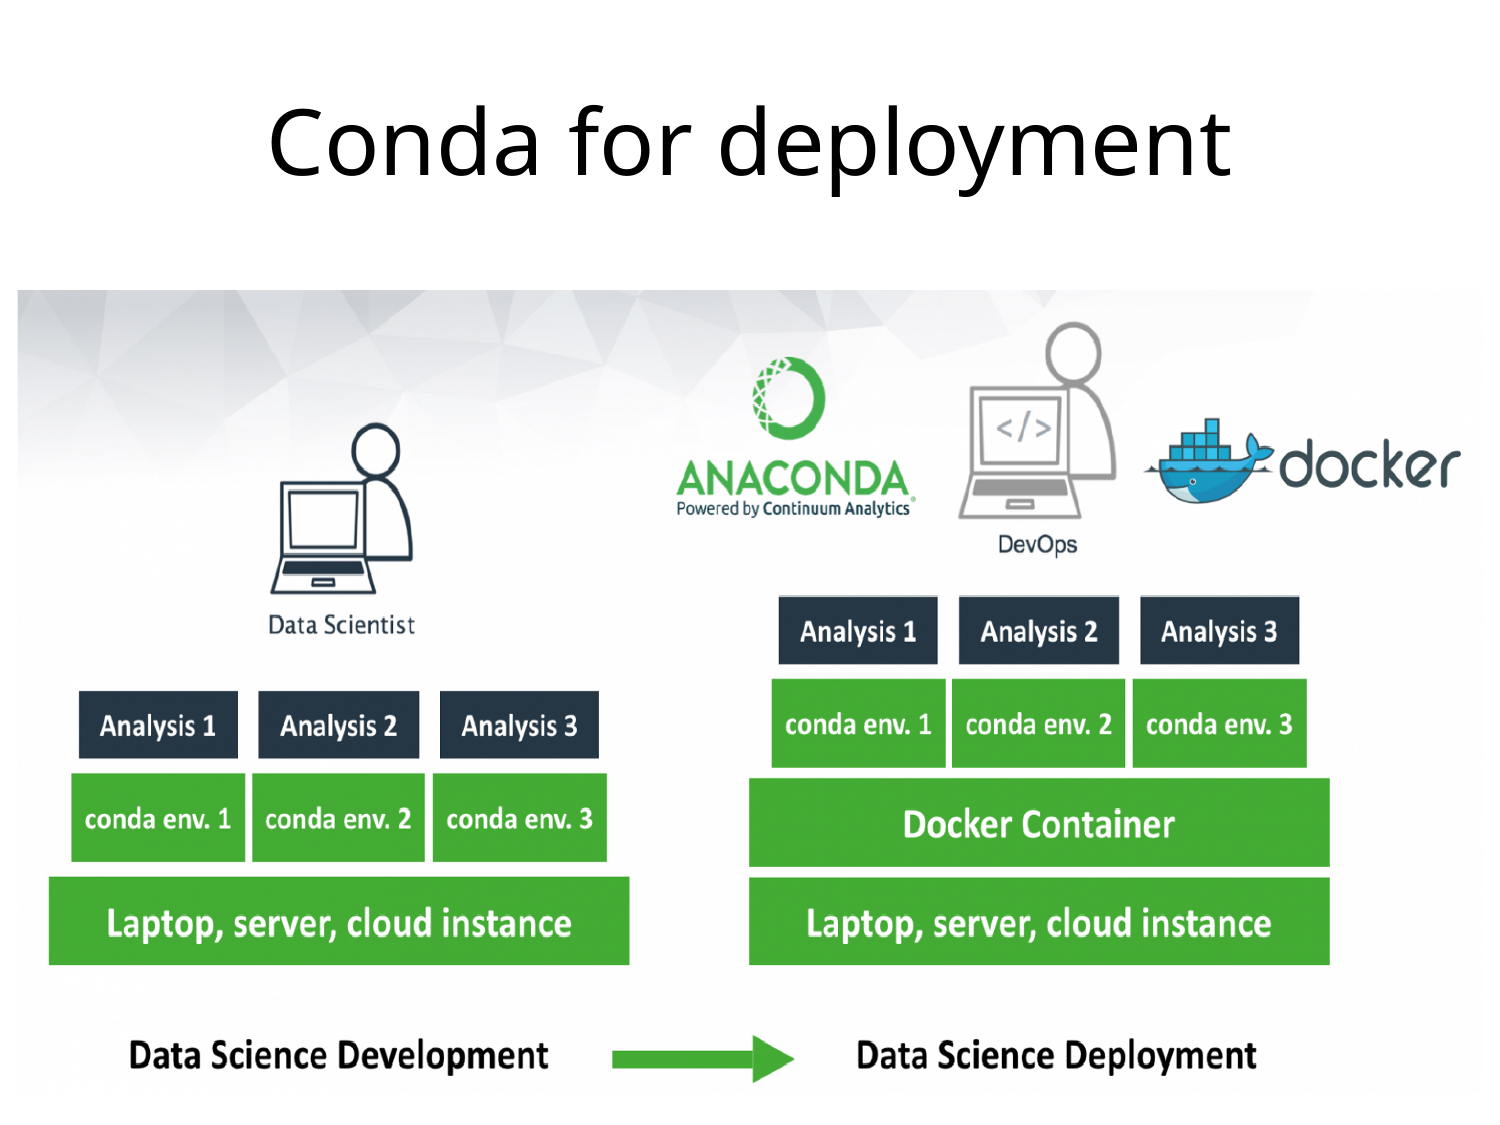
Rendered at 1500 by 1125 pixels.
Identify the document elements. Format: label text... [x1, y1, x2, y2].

title Conda for deployment [75, 45, 1425, 233]
picture [17, 290, 1483, 1095]
